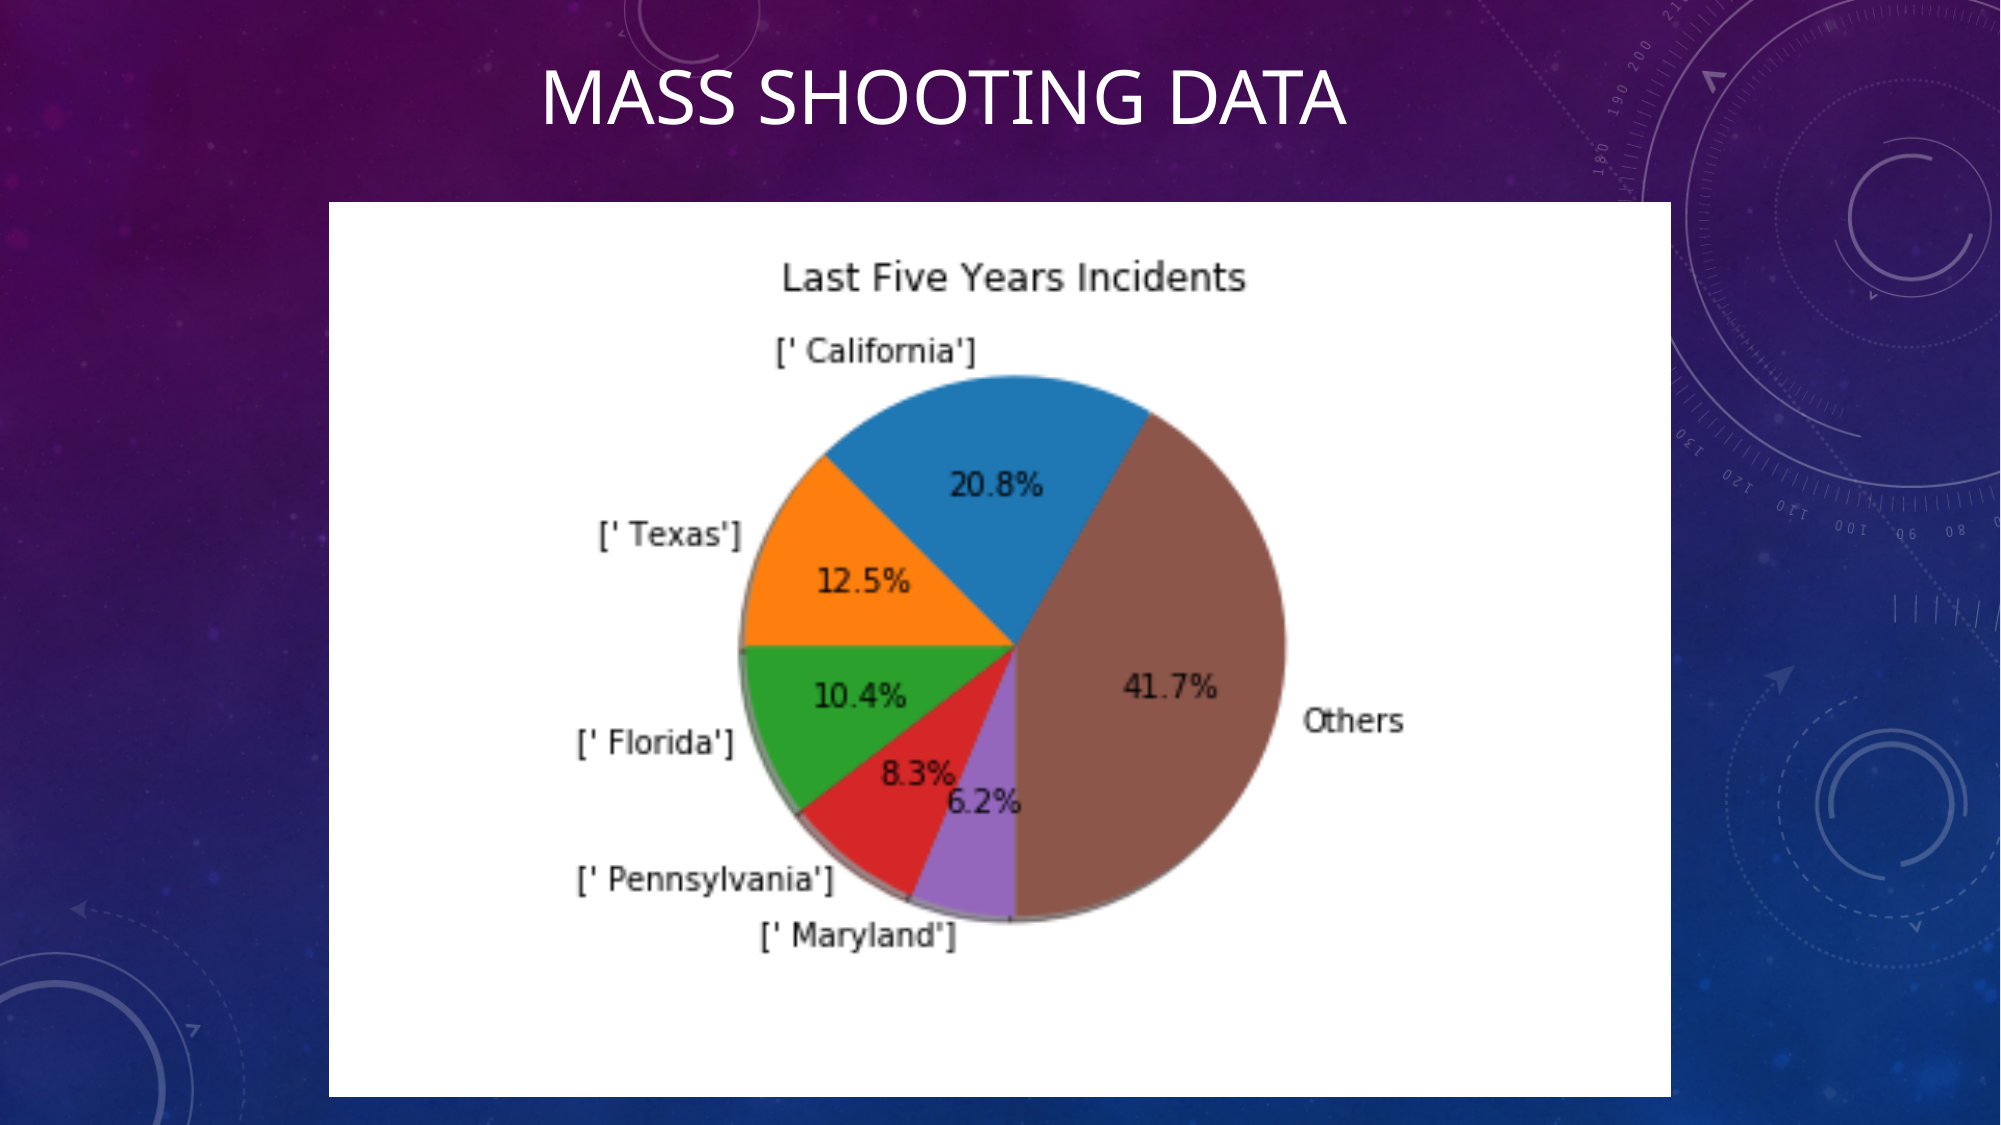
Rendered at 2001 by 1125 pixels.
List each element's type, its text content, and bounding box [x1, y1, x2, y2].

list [328, 202, 1672, 1098]
picture [0, 0, 2001, 1125]
title Mass shooting data [112, 6, 1775, 182]
